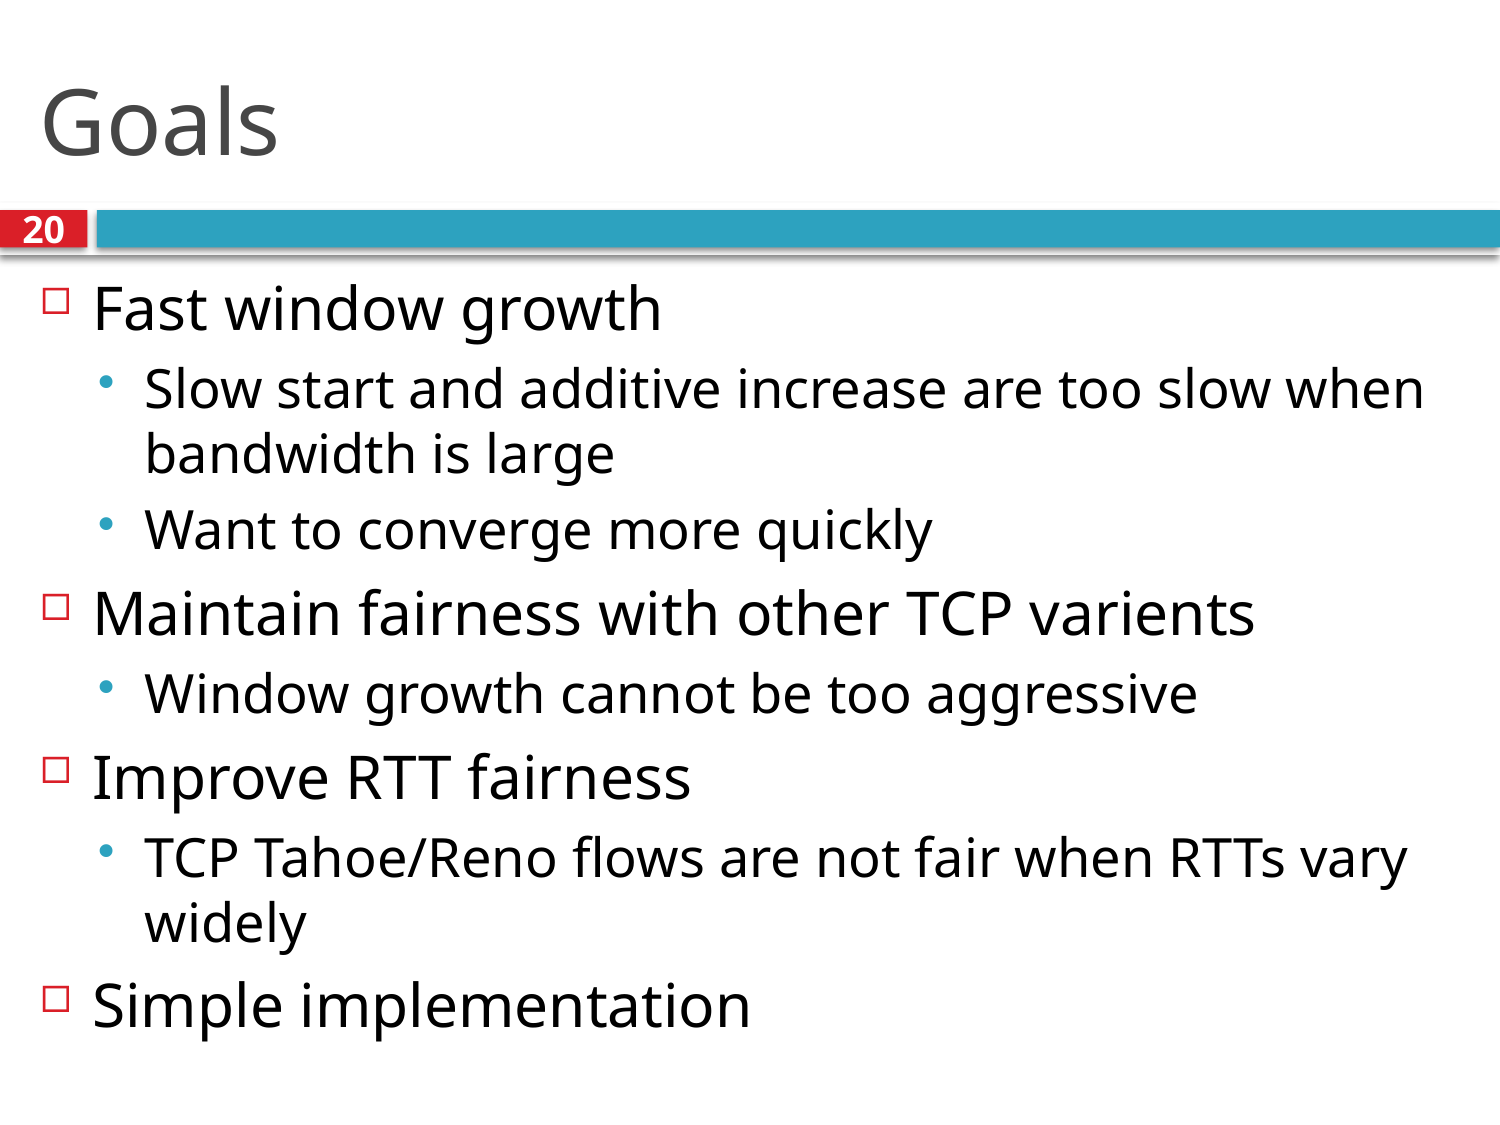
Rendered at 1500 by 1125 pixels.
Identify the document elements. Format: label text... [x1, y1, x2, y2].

list Fast window growth Slow start and additive increase are too slow when bandwidth is large Want to converge more quickly Maintain fairness with other TCP varients Window growth cannot be too aggressive Improve RTT fairness TCP Tahoe/Reno flows are not fair when RTTs vary widely Simple implementation [24, 262, 1475, 1100]
title Goals [24, 37, 1475, 200]
slide_number 20 [0, 206, 88, 257]
